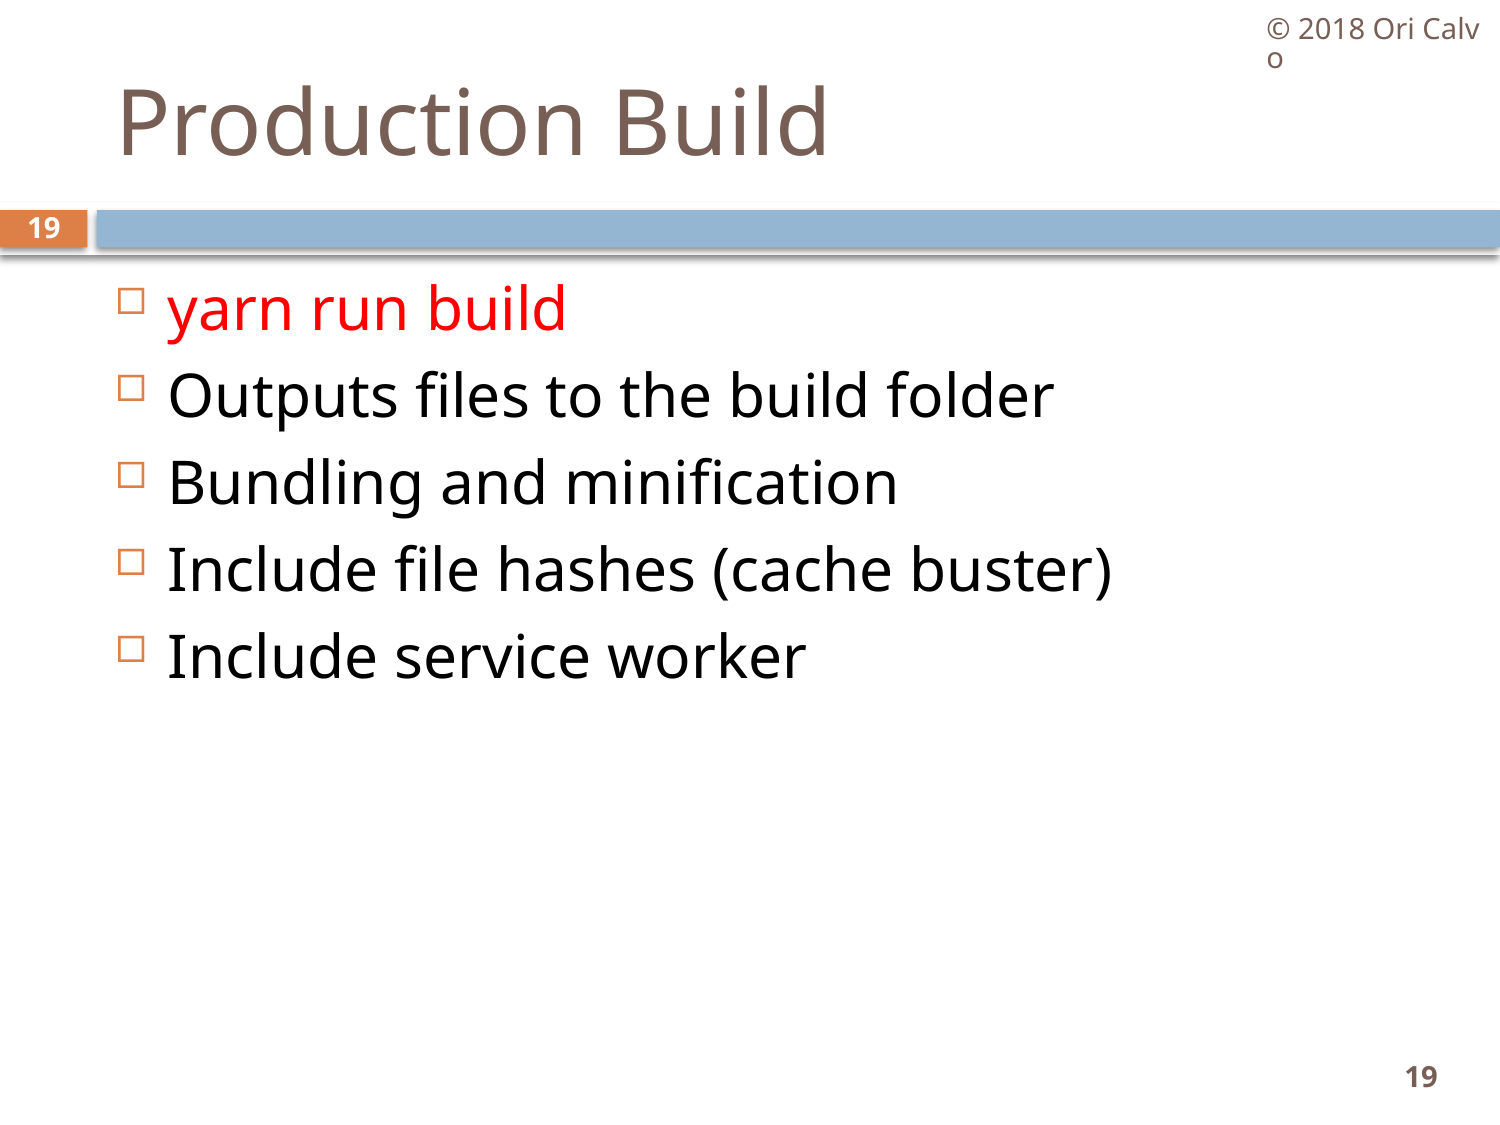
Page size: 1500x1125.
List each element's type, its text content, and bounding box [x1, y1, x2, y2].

slide_number 19 [0, 208, 88, 249]
footer © 2018 Ori Calvo [1251, 0, 1500, 60]
title Production Build [100, 37, 1438, 200]
list yarn run build Outputs files to the build folder Bundling and minification Include file hashes (cache buster) Include service worker [100, 262, 1438, 1000]
